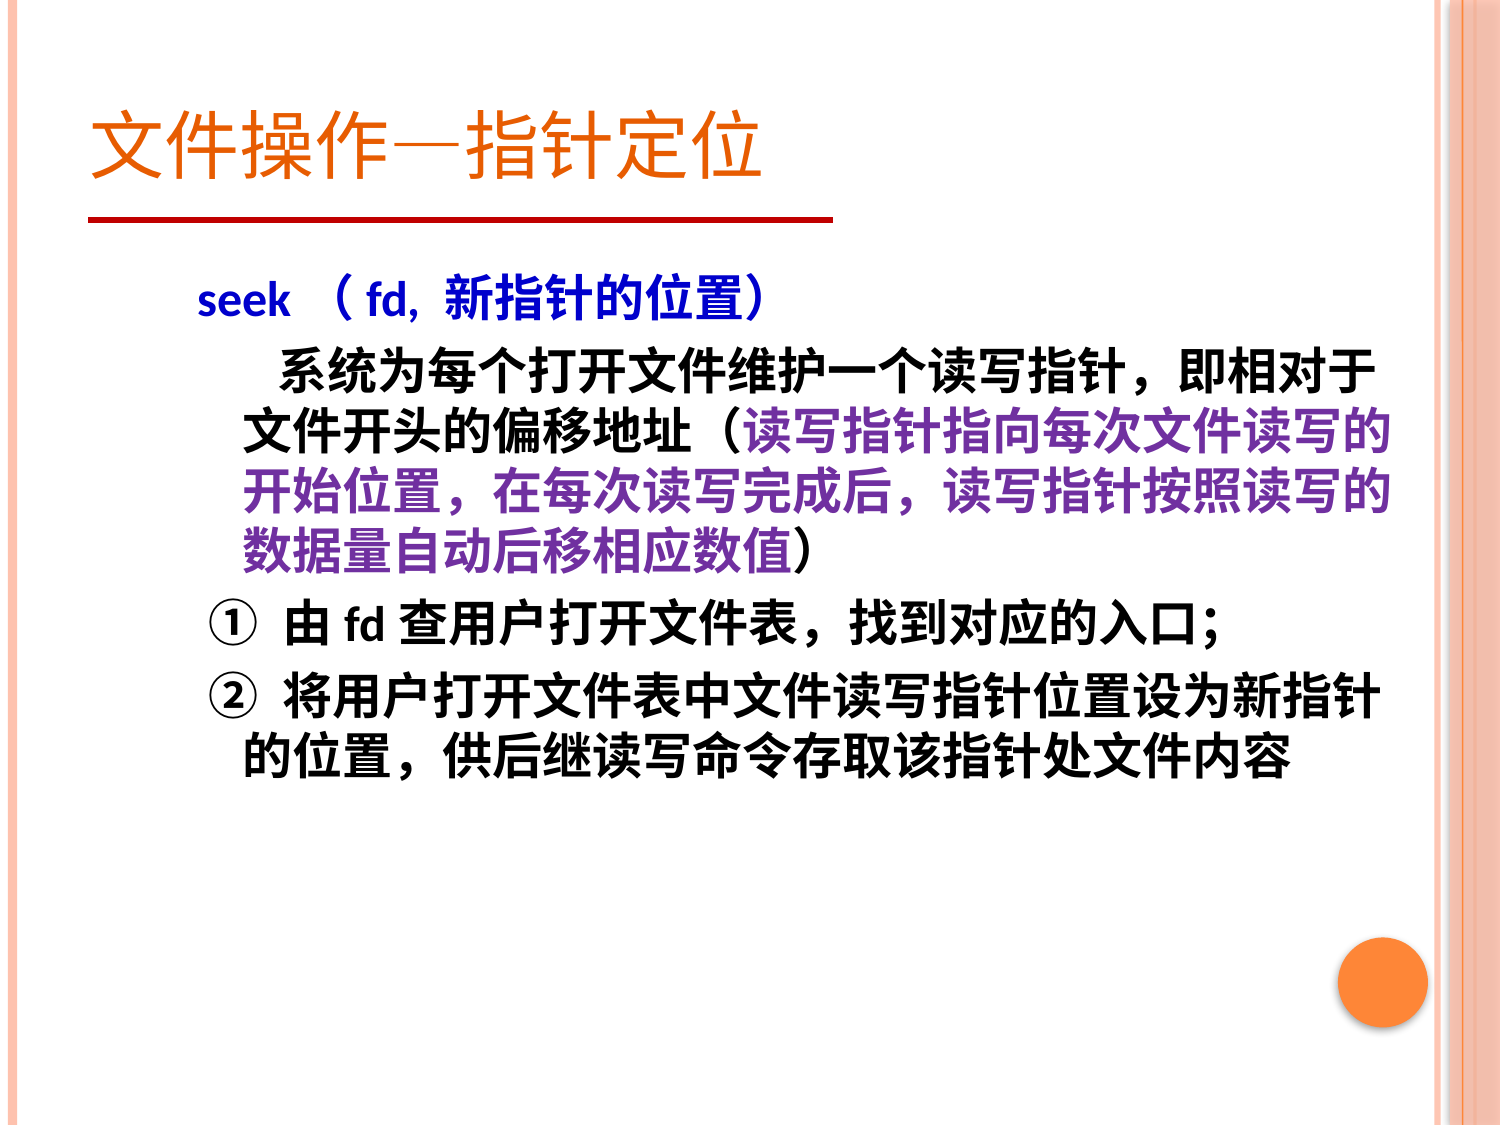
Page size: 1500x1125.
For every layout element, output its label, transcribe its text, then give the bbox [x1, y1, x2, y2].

title 文件操作—指针定位 [75, 45, 1300, 197]
list seek（fd, 新指针的位置） 系统为每个打开文件维护一个读写指针，即相对于文件开头的偏移地址（读写指针指向每次文件读写的开始位置，在每次读写完成后，读写指针按照读写的数据量自动后移相应数值） ① 由fd查用户打开文件表，找到对应的入口； ② 将用户打开文件表中文件读写指针位置设为新指针的位置，供后继读写命令存取该指针处文件内容 [183, 259, 1413, 1047]
